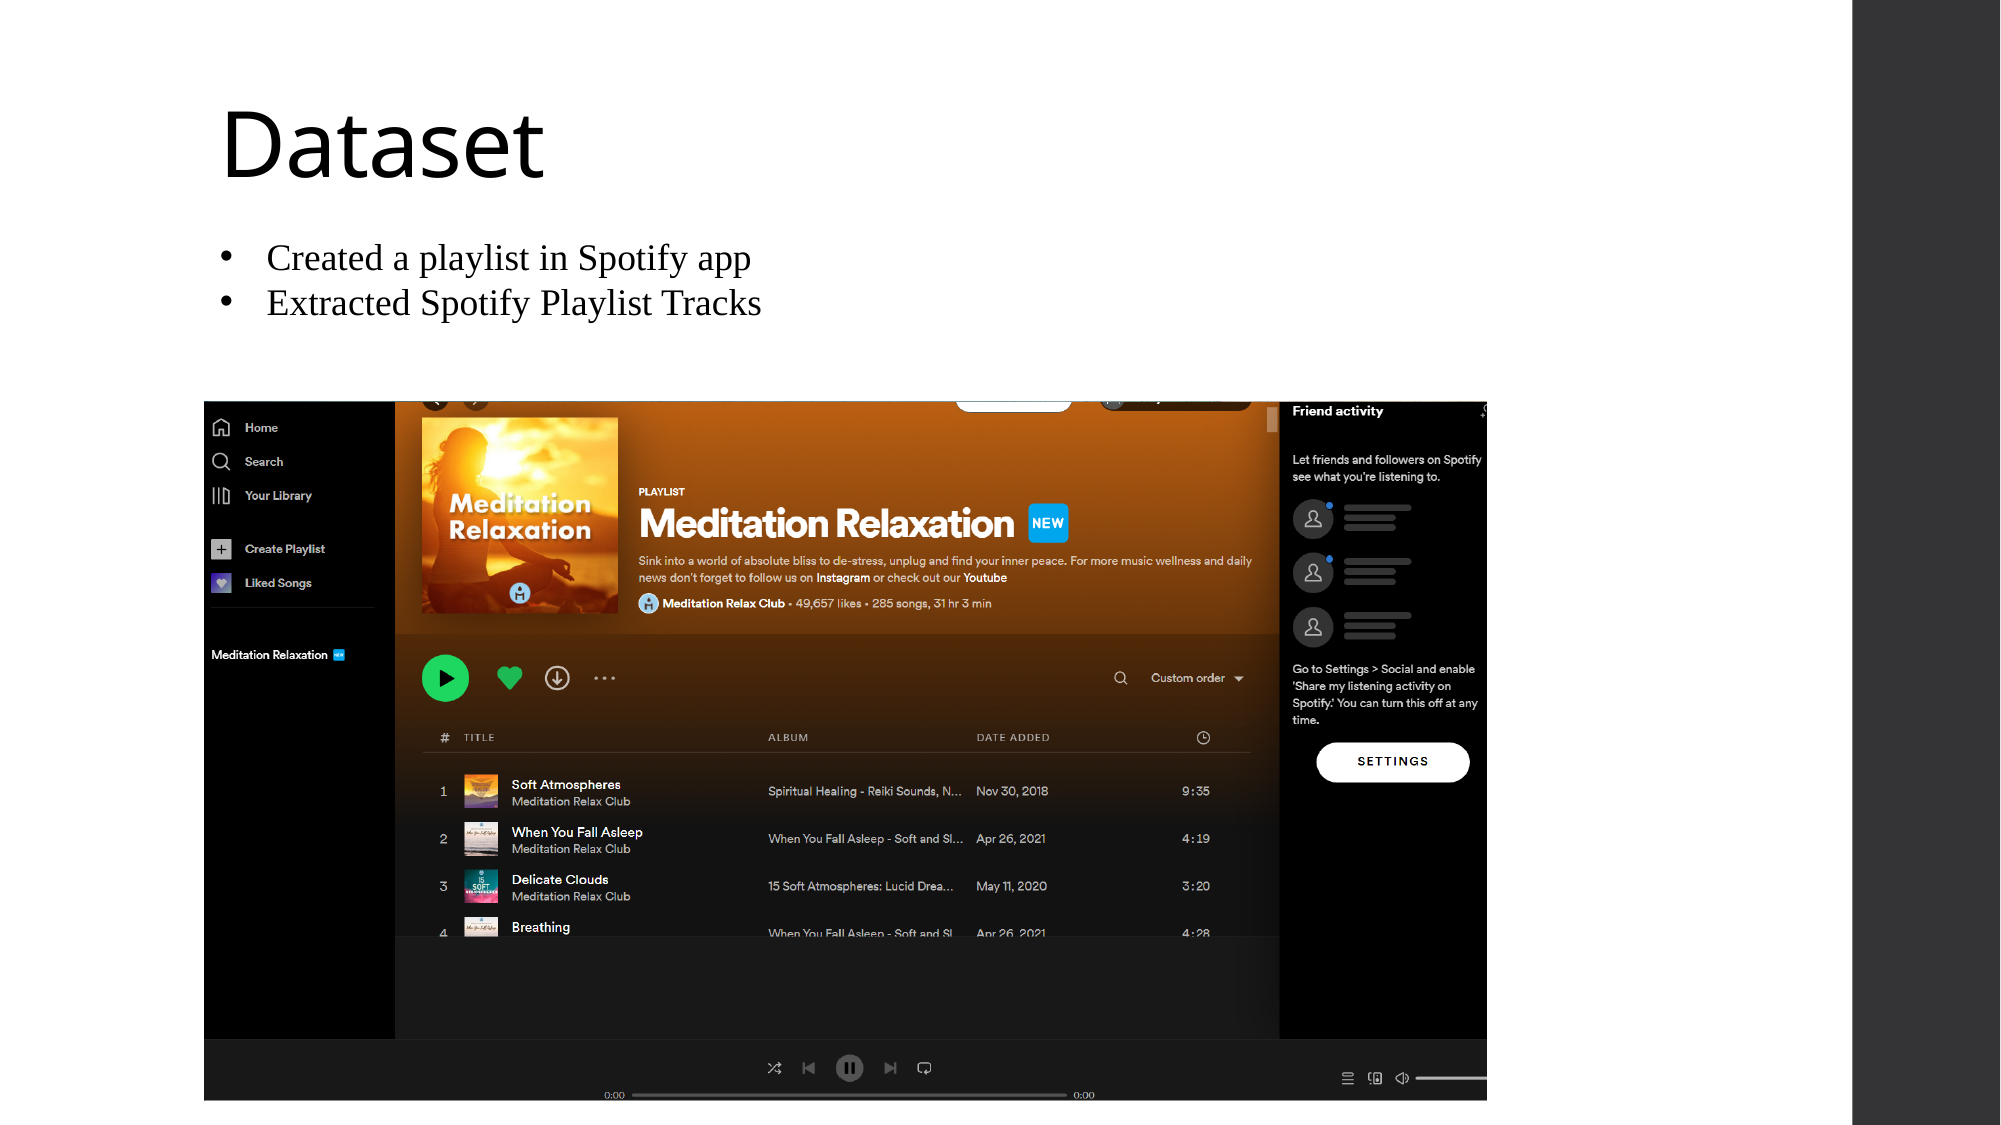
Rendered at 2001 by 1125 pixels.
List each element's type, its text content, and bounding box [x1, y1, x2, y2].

title Dataset [204, 55, 1795, 205]
text_box Created a playlist in Spotify app Extracted Spotify Playlist Tracks [204, 226, 1522, 331]
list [204, 401, 1487, 1101]
